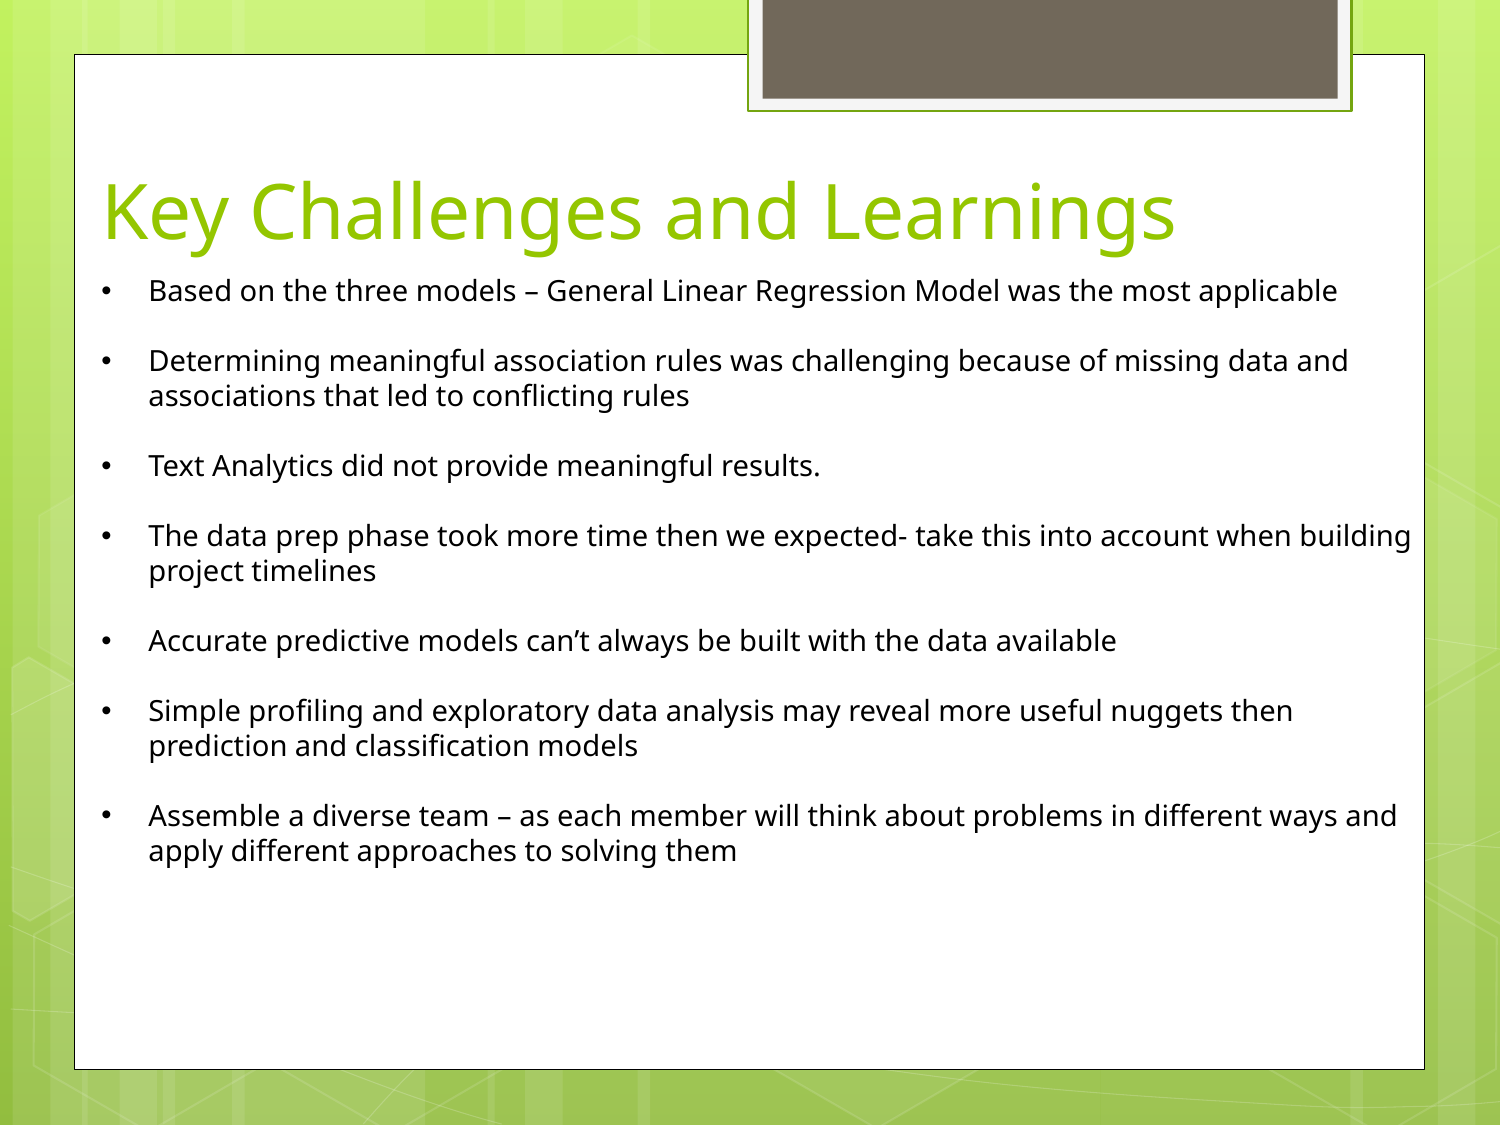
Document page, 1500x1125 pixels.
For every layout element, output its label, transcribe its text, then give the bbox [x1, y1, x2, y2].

title Key Challenges and Learnings [86, 74, 1240, 263]
text_box Based on the three models – General Linear Regression Model was the most applicable Determining meaningful association rules was challenging because of missing data and associations that led to conflicting rules Text Analytics did not provide meaningful results. The data prep phase took more time then we expected- take this into account when building project timelines Accurate predictive models can’t always be built with the data available Simple profiling and exploratory data analysis may reveal more useful nuggets then prediction and classification models Assemble a diverse team – as each member will think about problems in different ways and apply different approaches to solving them [86, 265, 1429, 945]
